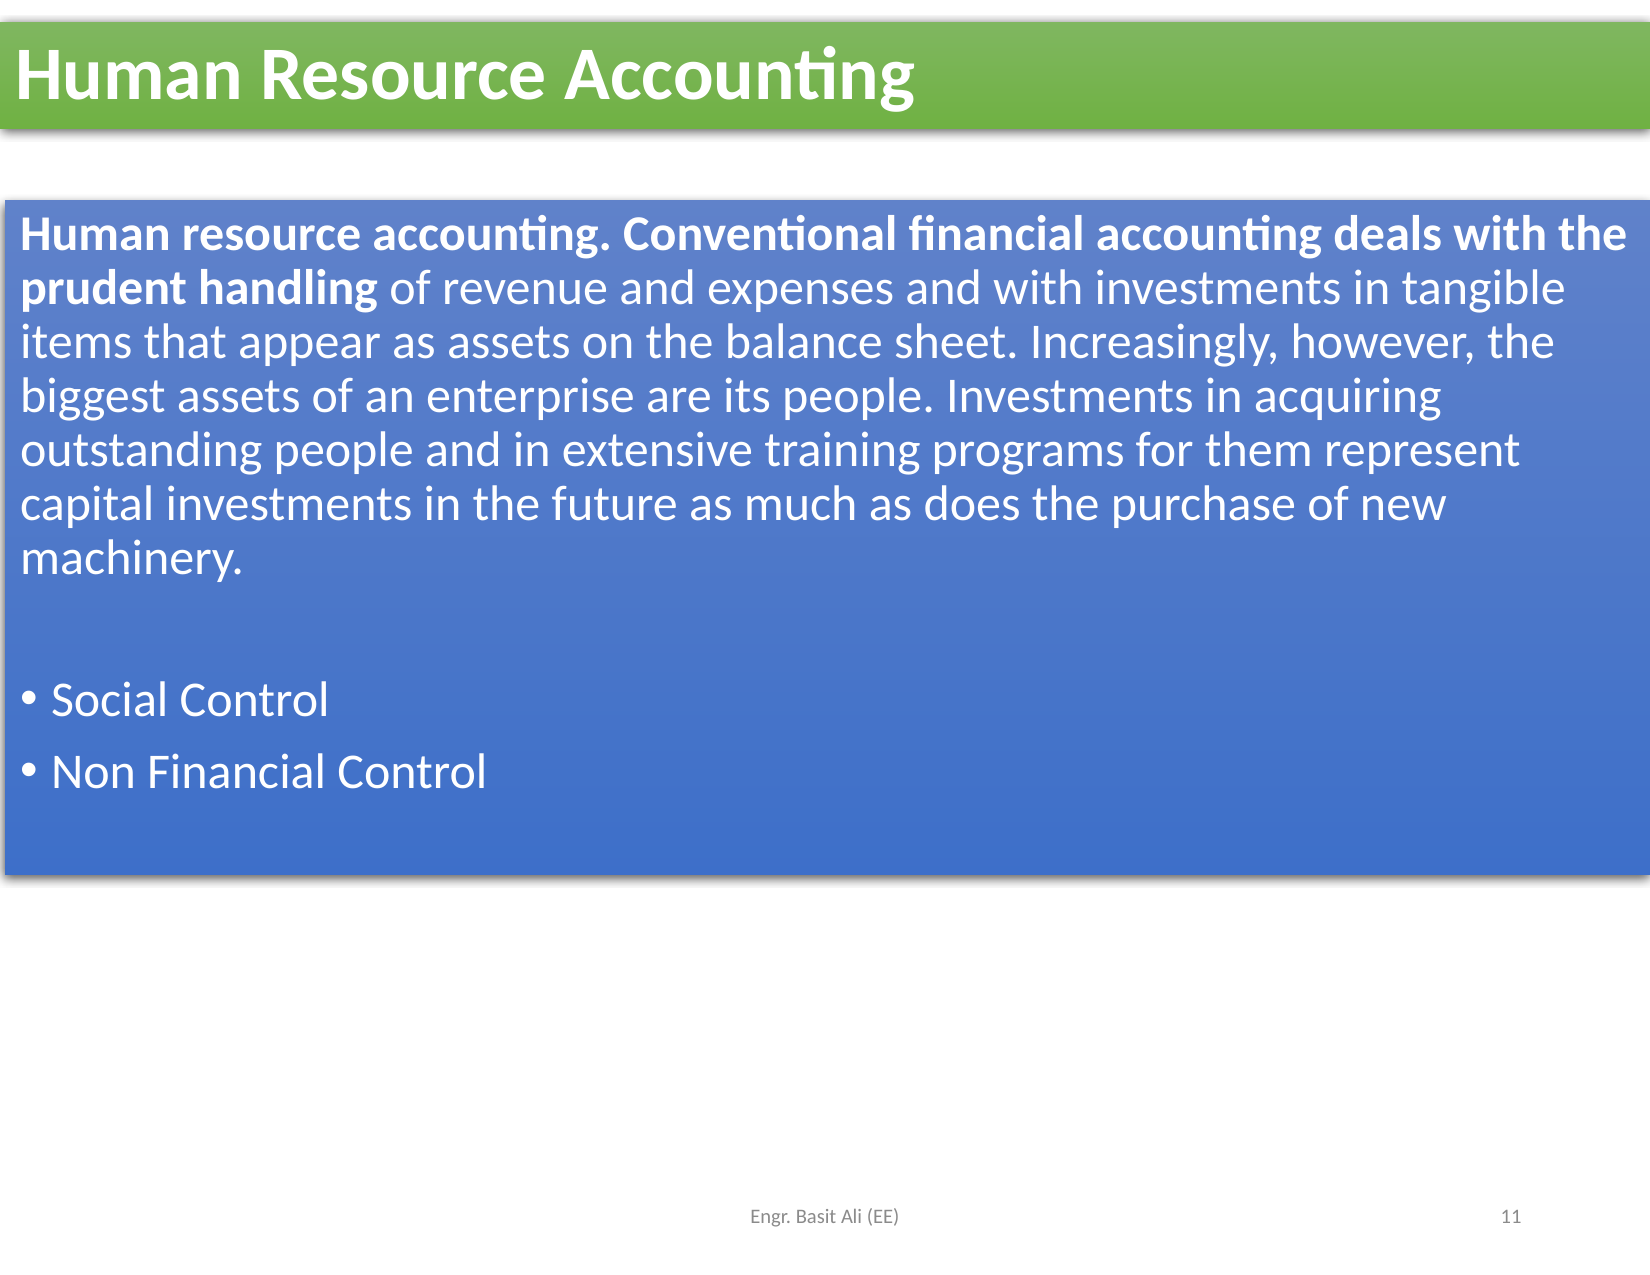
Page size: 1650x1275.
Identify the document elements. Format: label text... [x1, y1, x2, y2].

title Human Resource Accounting [0, 22, 1650, 129]
footer Engr. Basit Ali (EE) [546, 1181, 1104, 1250]
slide_number 11 [1165, 1181, 1537, 1250]
list Human resource accounting. Conventional financial accounting deals with the prudent handling of revenue and expenses and with investments in tangible items that appear as assets on the balance sheet. Increasingly, however, the biggest assets of an enterprise are its people. Investments in acquiring outstanding people and in extensive training programs for them represent capital investments in the future as much as does the purchase of new machinery. Social Control Non Financial Control [5, 200, 1650, 875]
